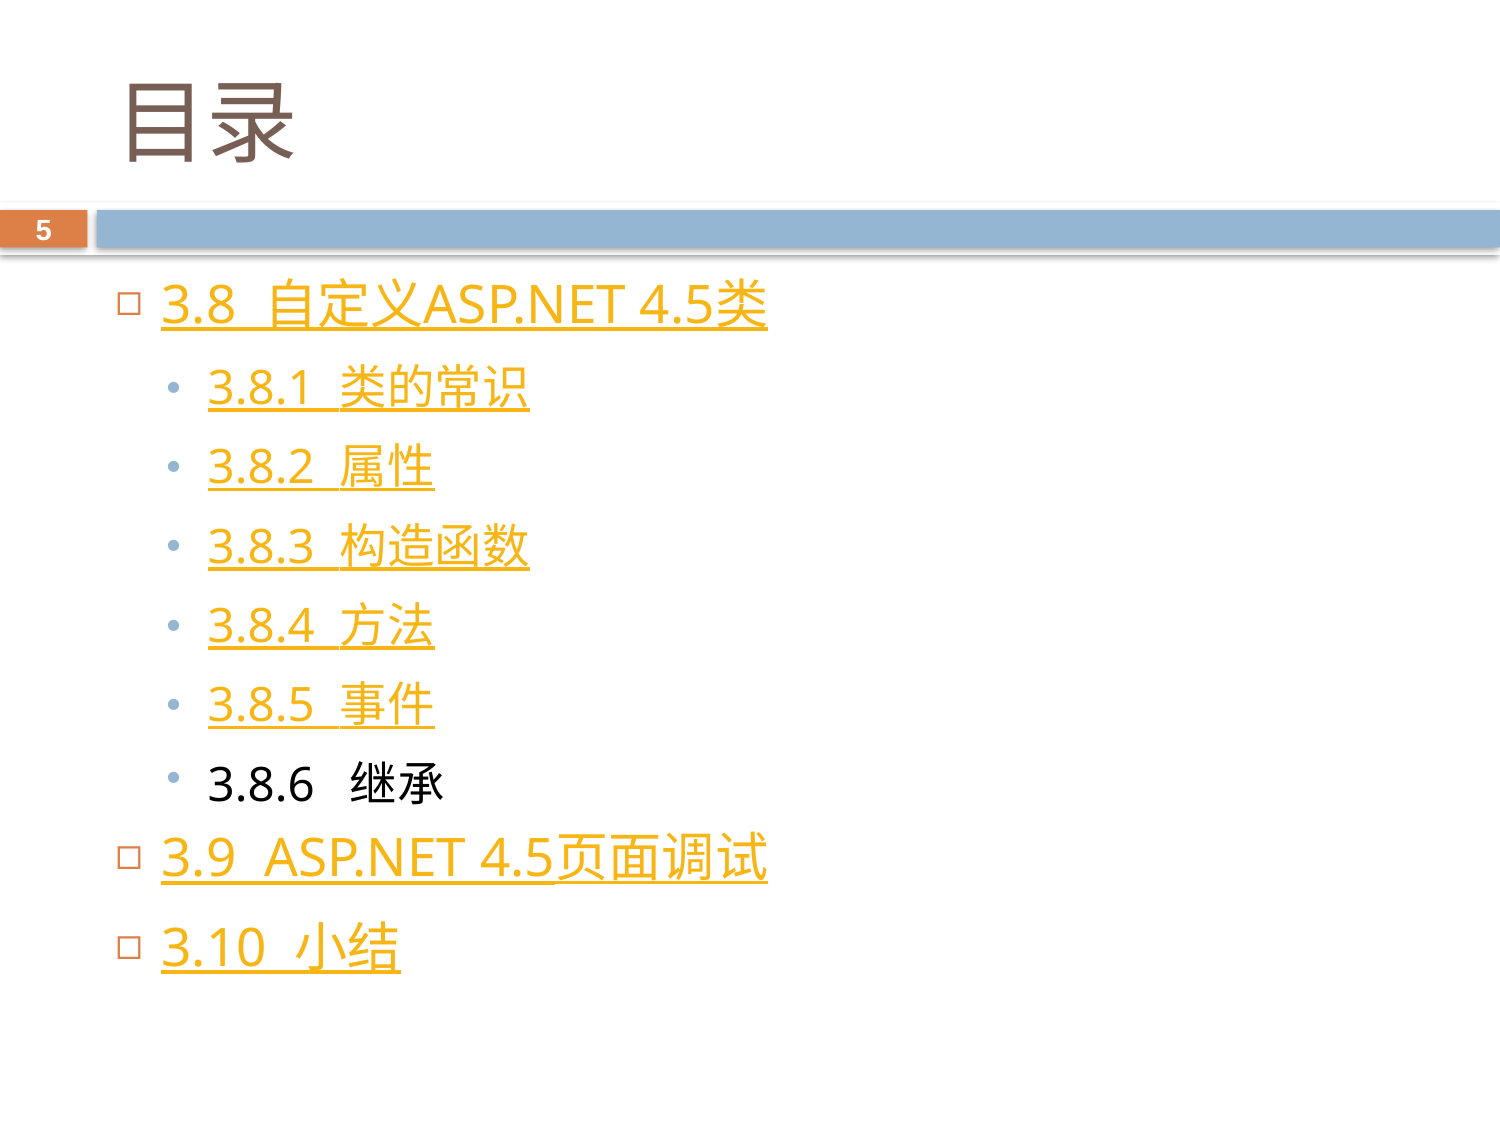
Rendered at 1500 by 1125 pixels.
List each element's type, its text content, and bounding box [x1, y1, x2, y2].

list 3.8 自定义ASP.NET 4.5类 3.8.1 类的常识 3.8.2 属性 3.8.3 构造函数 3.8.4 方法 3.8.5 事件 3.8.6 继承 3.9 ASP.NET 4.5页面调试 3.10 小结 [100, 262, 1438, 1000]
slide_number 5 [0, 208, 88, 249]
title 目录 [100, 37, 1438, 200]
